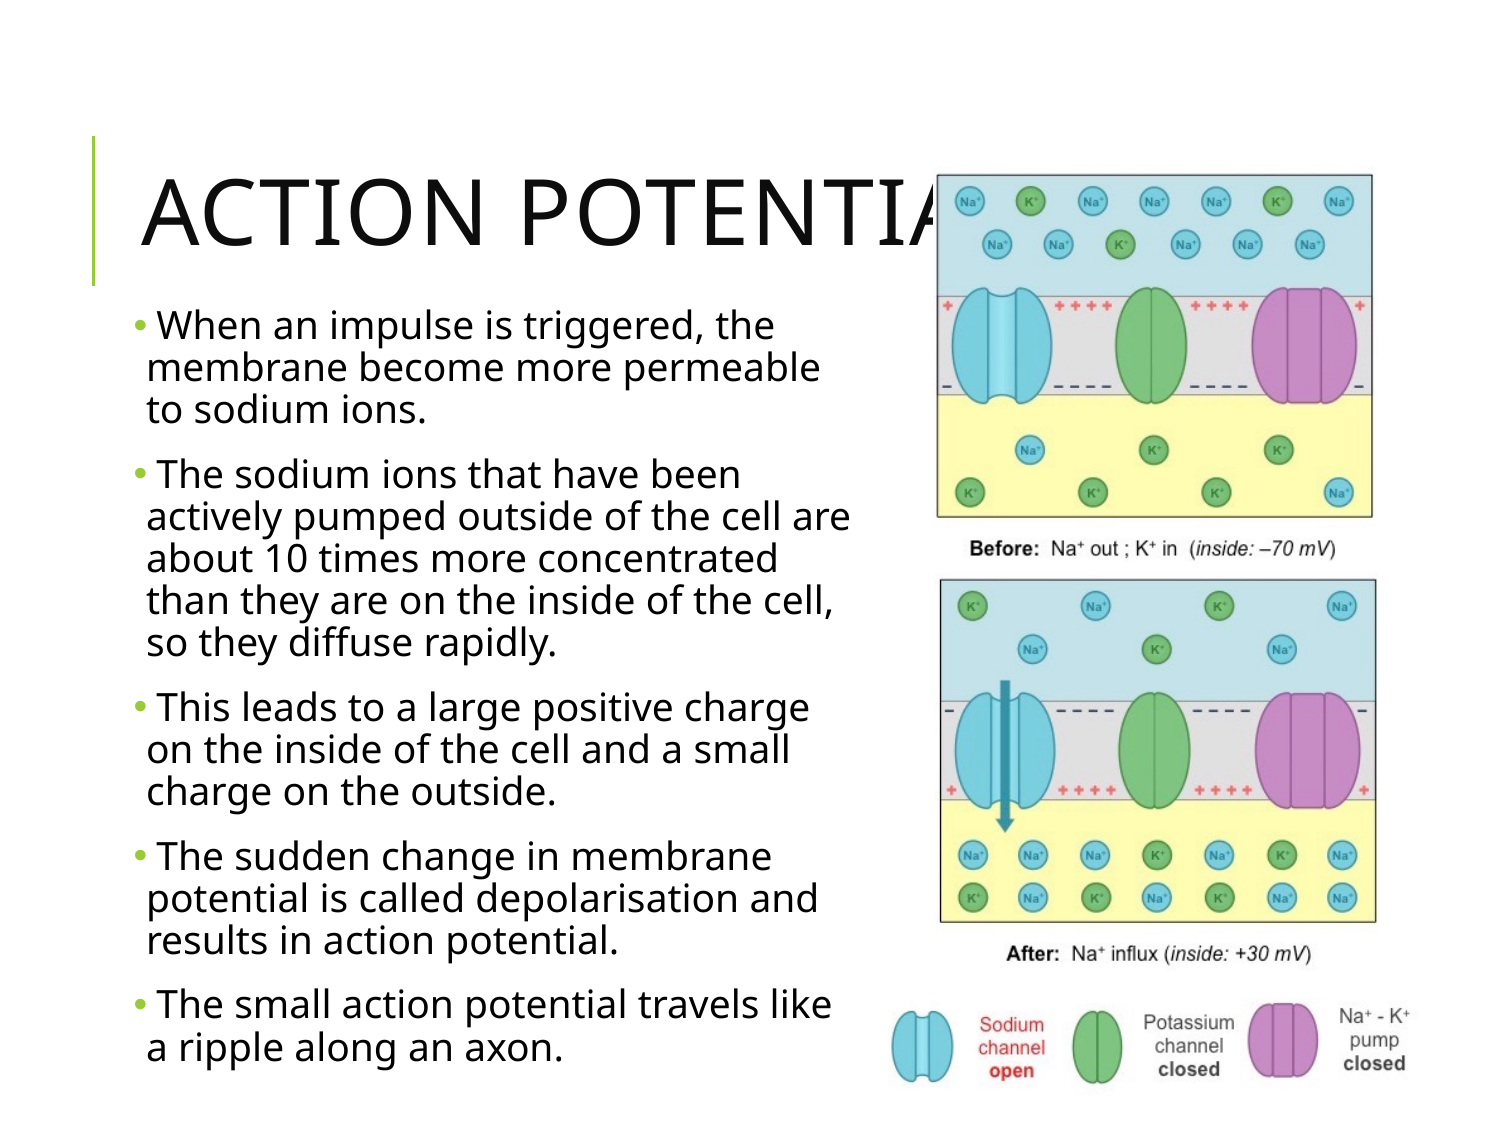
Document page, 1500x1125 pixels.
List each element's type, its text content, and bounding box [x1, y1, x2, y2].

picture [888, 993, 1060, 1093]
picture [935, 572, 1379, 972]
list When an impulse is triggered, the membrane become more permeable to sodium ions. The sodium ions that have been actively pumped outside of the cell are about 10 times more concentrated than they are on the inside of the cell, so they diffuse rapidly. This leads to a large positive charge on the inside of the cell and a small charge on the outside. The sudden change in membrane potential is called depolarisation and results in action potential. The small action potential travels like a ripple along an axon. [126, 298, 867, 1089]
title Action potential [126, 96, 1322, 342]
picture [933, 166, 1379, 562]
picture [1062, 989, 1422, 1097]
